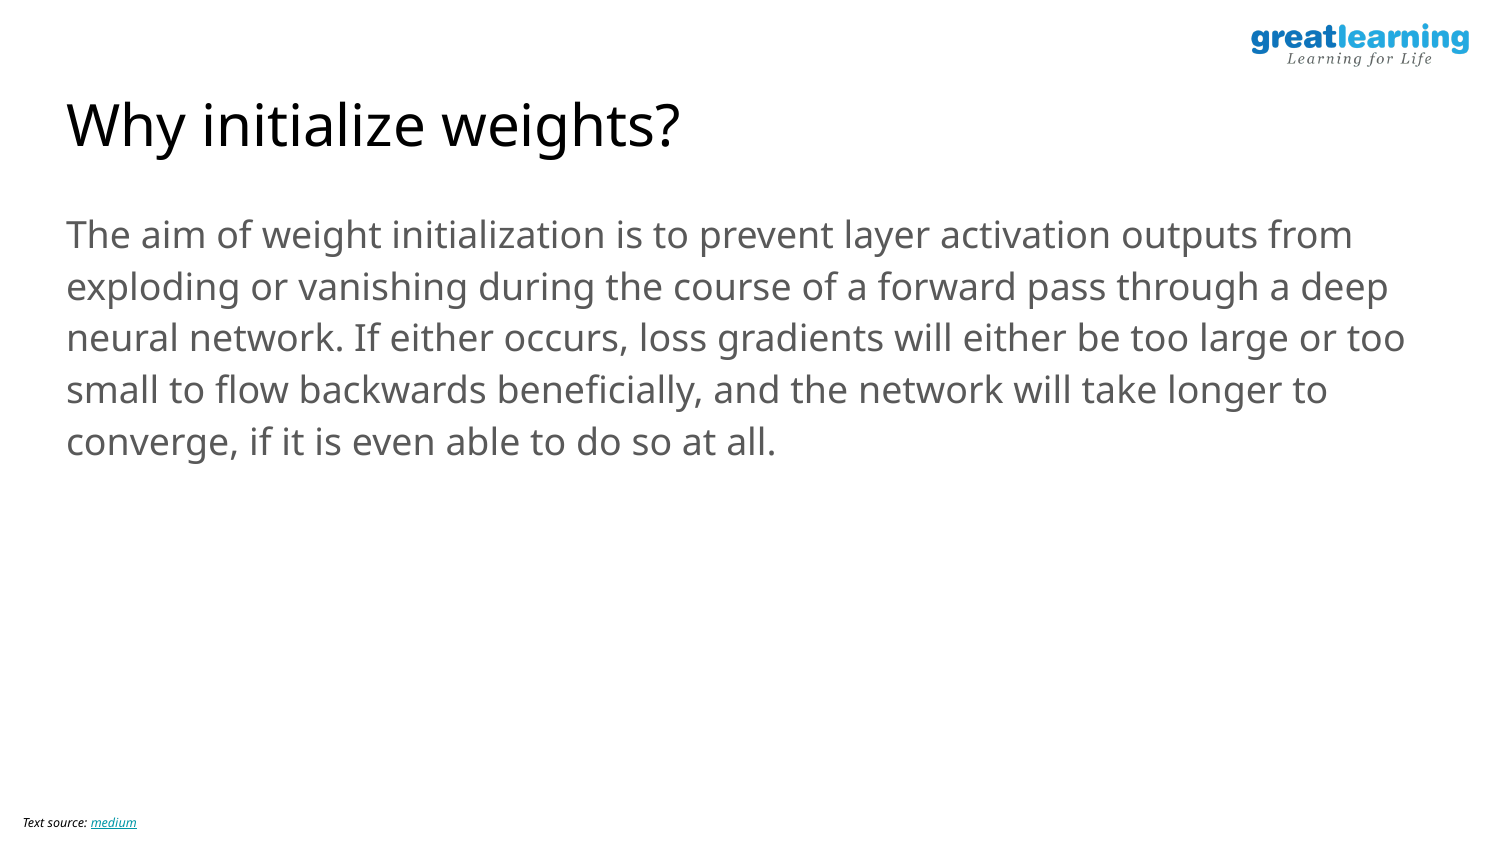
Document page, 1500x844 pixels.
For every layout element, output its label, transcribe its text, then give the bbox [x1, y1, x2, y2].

title Why initialize weights? [51, 72, 1449, 167]
list The aim of weight initialization is to prevent layer activation outputs from exploding or vanishing during the course of a forward pass through a deep neural network. If either occurs, loss gradients will either be too large or too small to flow backwards beneficially, and the network will take longer to converge, if it is even able to do so at all. [51, 189, 1449, 750]
text_box Text source: medium [7, 799, 564, 844]
picture [1251, 23, 1469, 67]
